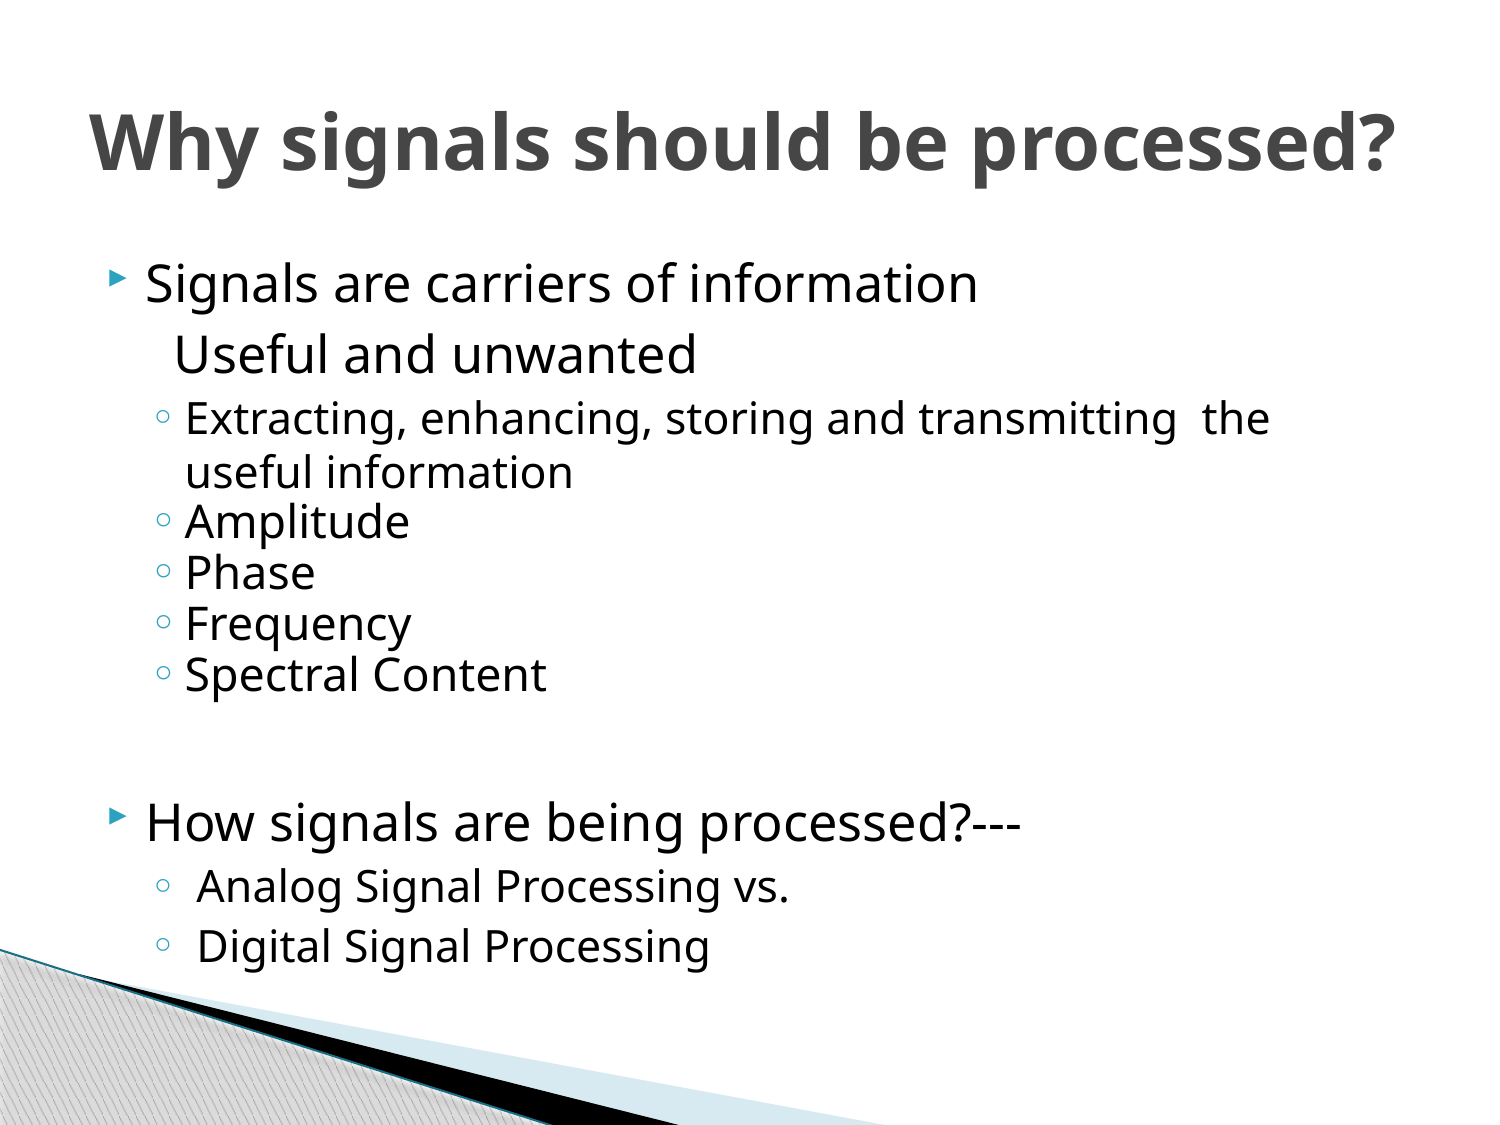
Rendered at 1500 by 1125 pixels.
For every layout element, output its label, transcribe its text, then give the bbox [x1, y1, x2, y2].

title Why signals should be processed? [75, 45, 1425, 233]
list Signals are carriers of information Useful and unwanted Extracting, enhancing, storing and transmitting the useful information Amplitude Phase Frequency Spectral Content How signals are being processed?--- Analog Signal Processing vs. Digital Signal Processing [75, 243, 1425, 986]
